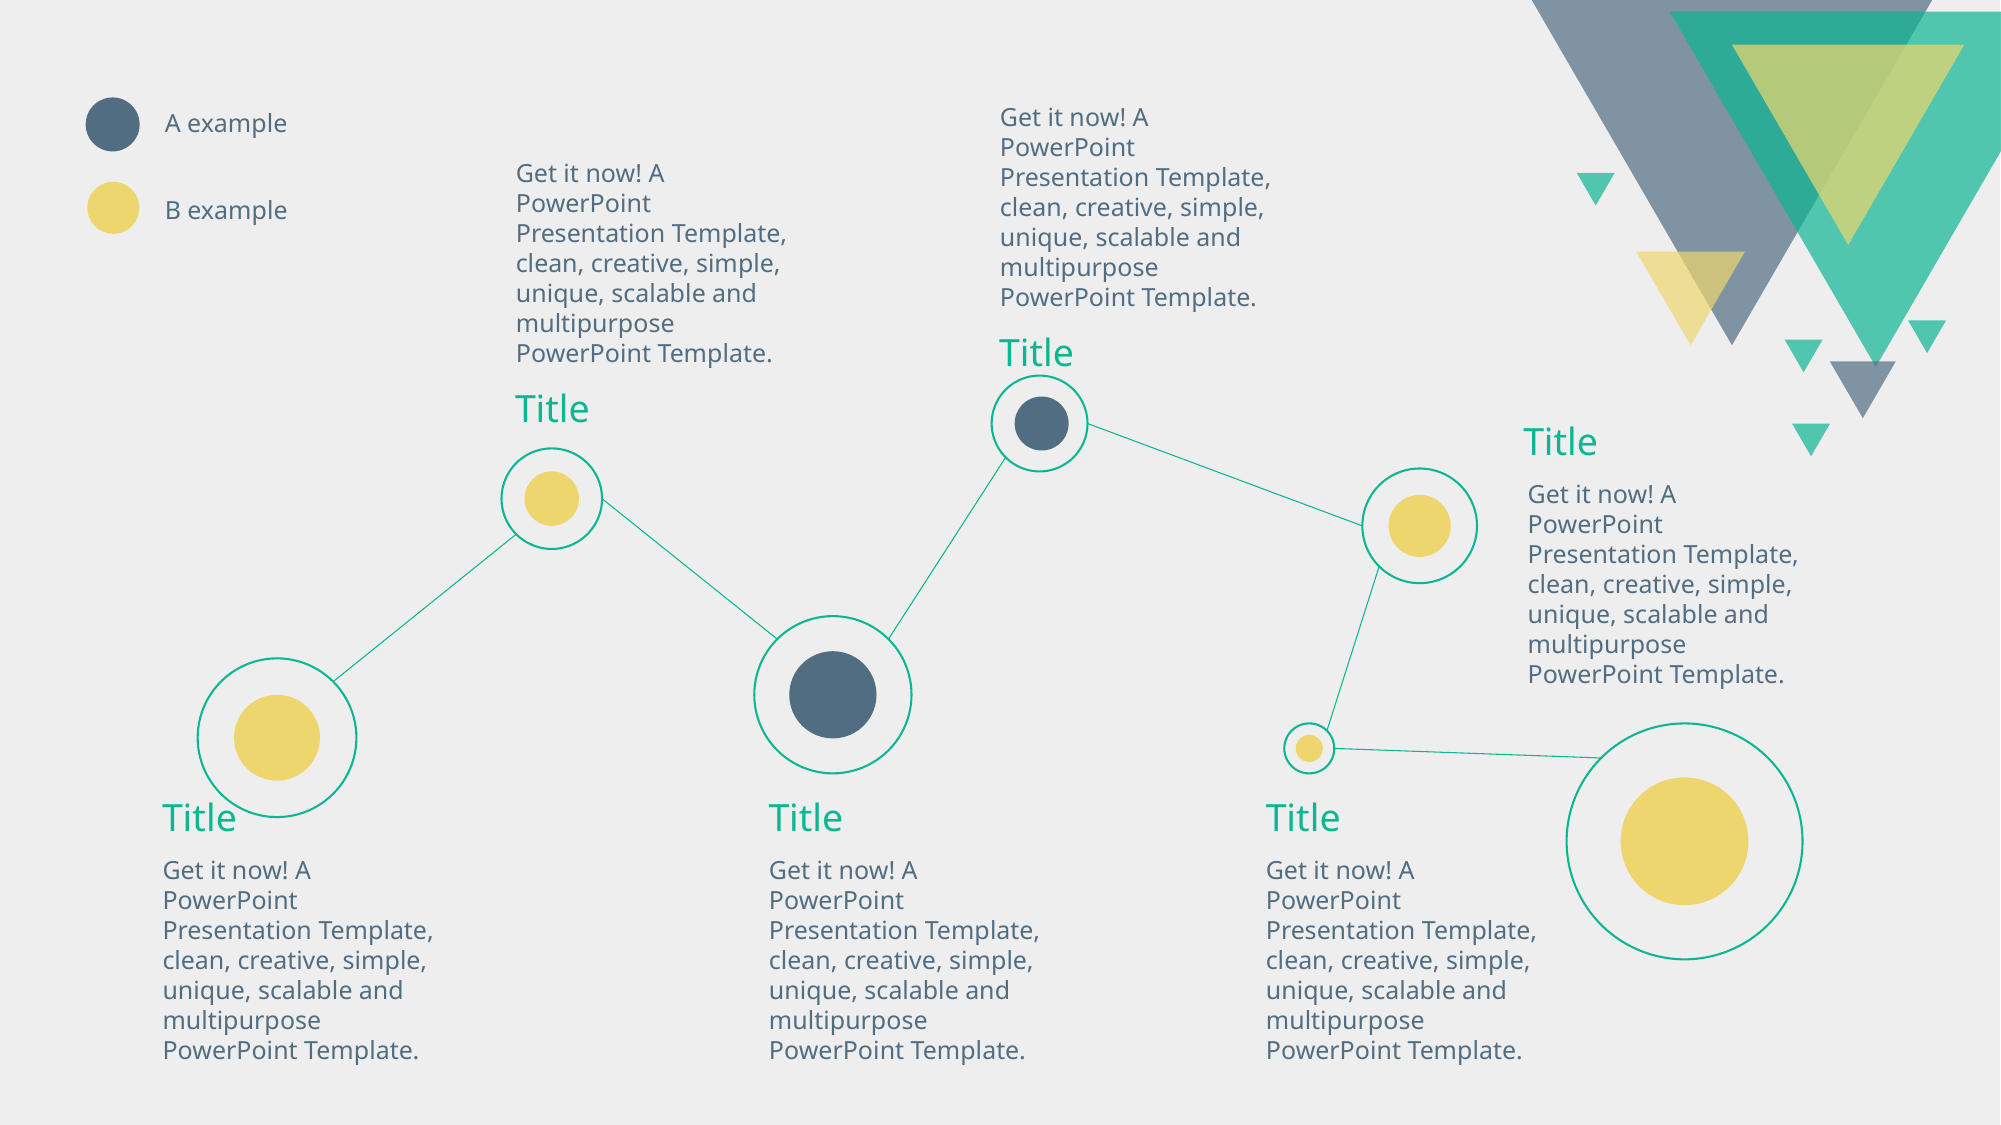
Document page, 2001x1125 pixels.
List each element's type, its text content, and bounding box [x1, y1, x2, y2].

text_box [1334, 748, 1602, 758]
text_box [86, 180, 141, 235]
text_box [1326, 566, 1380, 731]
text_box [991, 383, 1088, 472]
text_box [333, 534, 517, 682]
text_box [1284, 723, 1335, 774]
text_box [501, 448, 603, 549]
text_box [1087, 423, 1363, 526]
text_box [1251, 786, 1561, 1075]
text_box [985, 94, 1295, 383]
text_box A example [150, 99, 460, 145]
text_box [197, 658, 357, 786]
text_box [754, 786, 1064, 1075]
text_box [501, 150, 811, 439]
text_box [1362, 468, 1478, 584]
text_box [754, 616, 912, 774]
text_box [601, 498, 778, 640]
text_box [888, 457, 1006, 640]
text_box B example [150, 187, 460, 232]
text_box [1566, 723, 1803, 960]
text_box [147, 786, 458, 1075]
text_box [1511, 410, 1823, 699]
text_box [85, 97, 140, 152]
